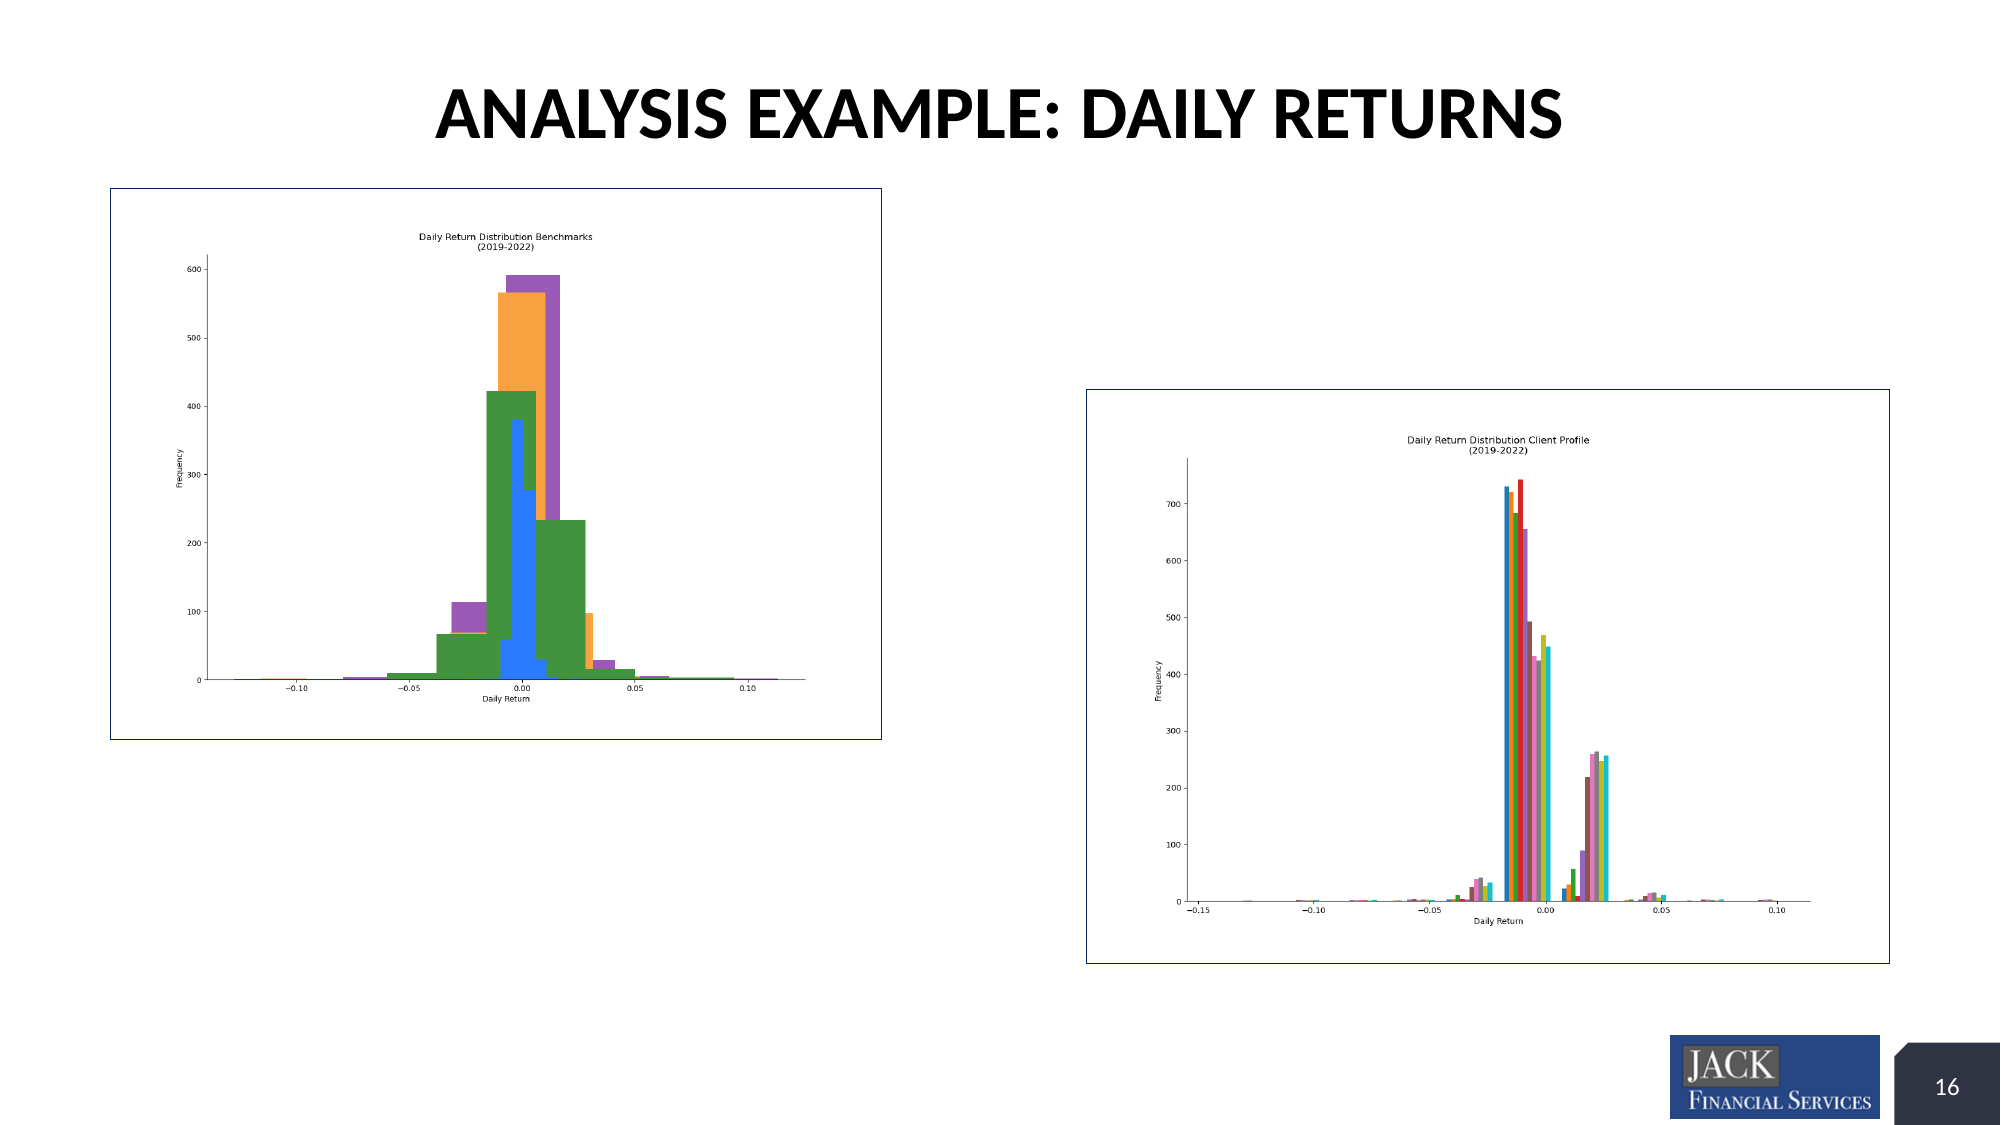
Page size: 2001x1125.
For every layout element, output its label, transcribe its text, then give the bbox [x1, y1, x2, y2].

slide_number 16 [1894, 1052, 2000, 1119]
text_box ANALYSIS EXAMPLE: DAILY Returns [97, 66, 1903, 163]
picture [110, 188, 882, 740]
picture [1670, 1035, 1880, 1119]
picture [1086, 389, 1890, 964]
